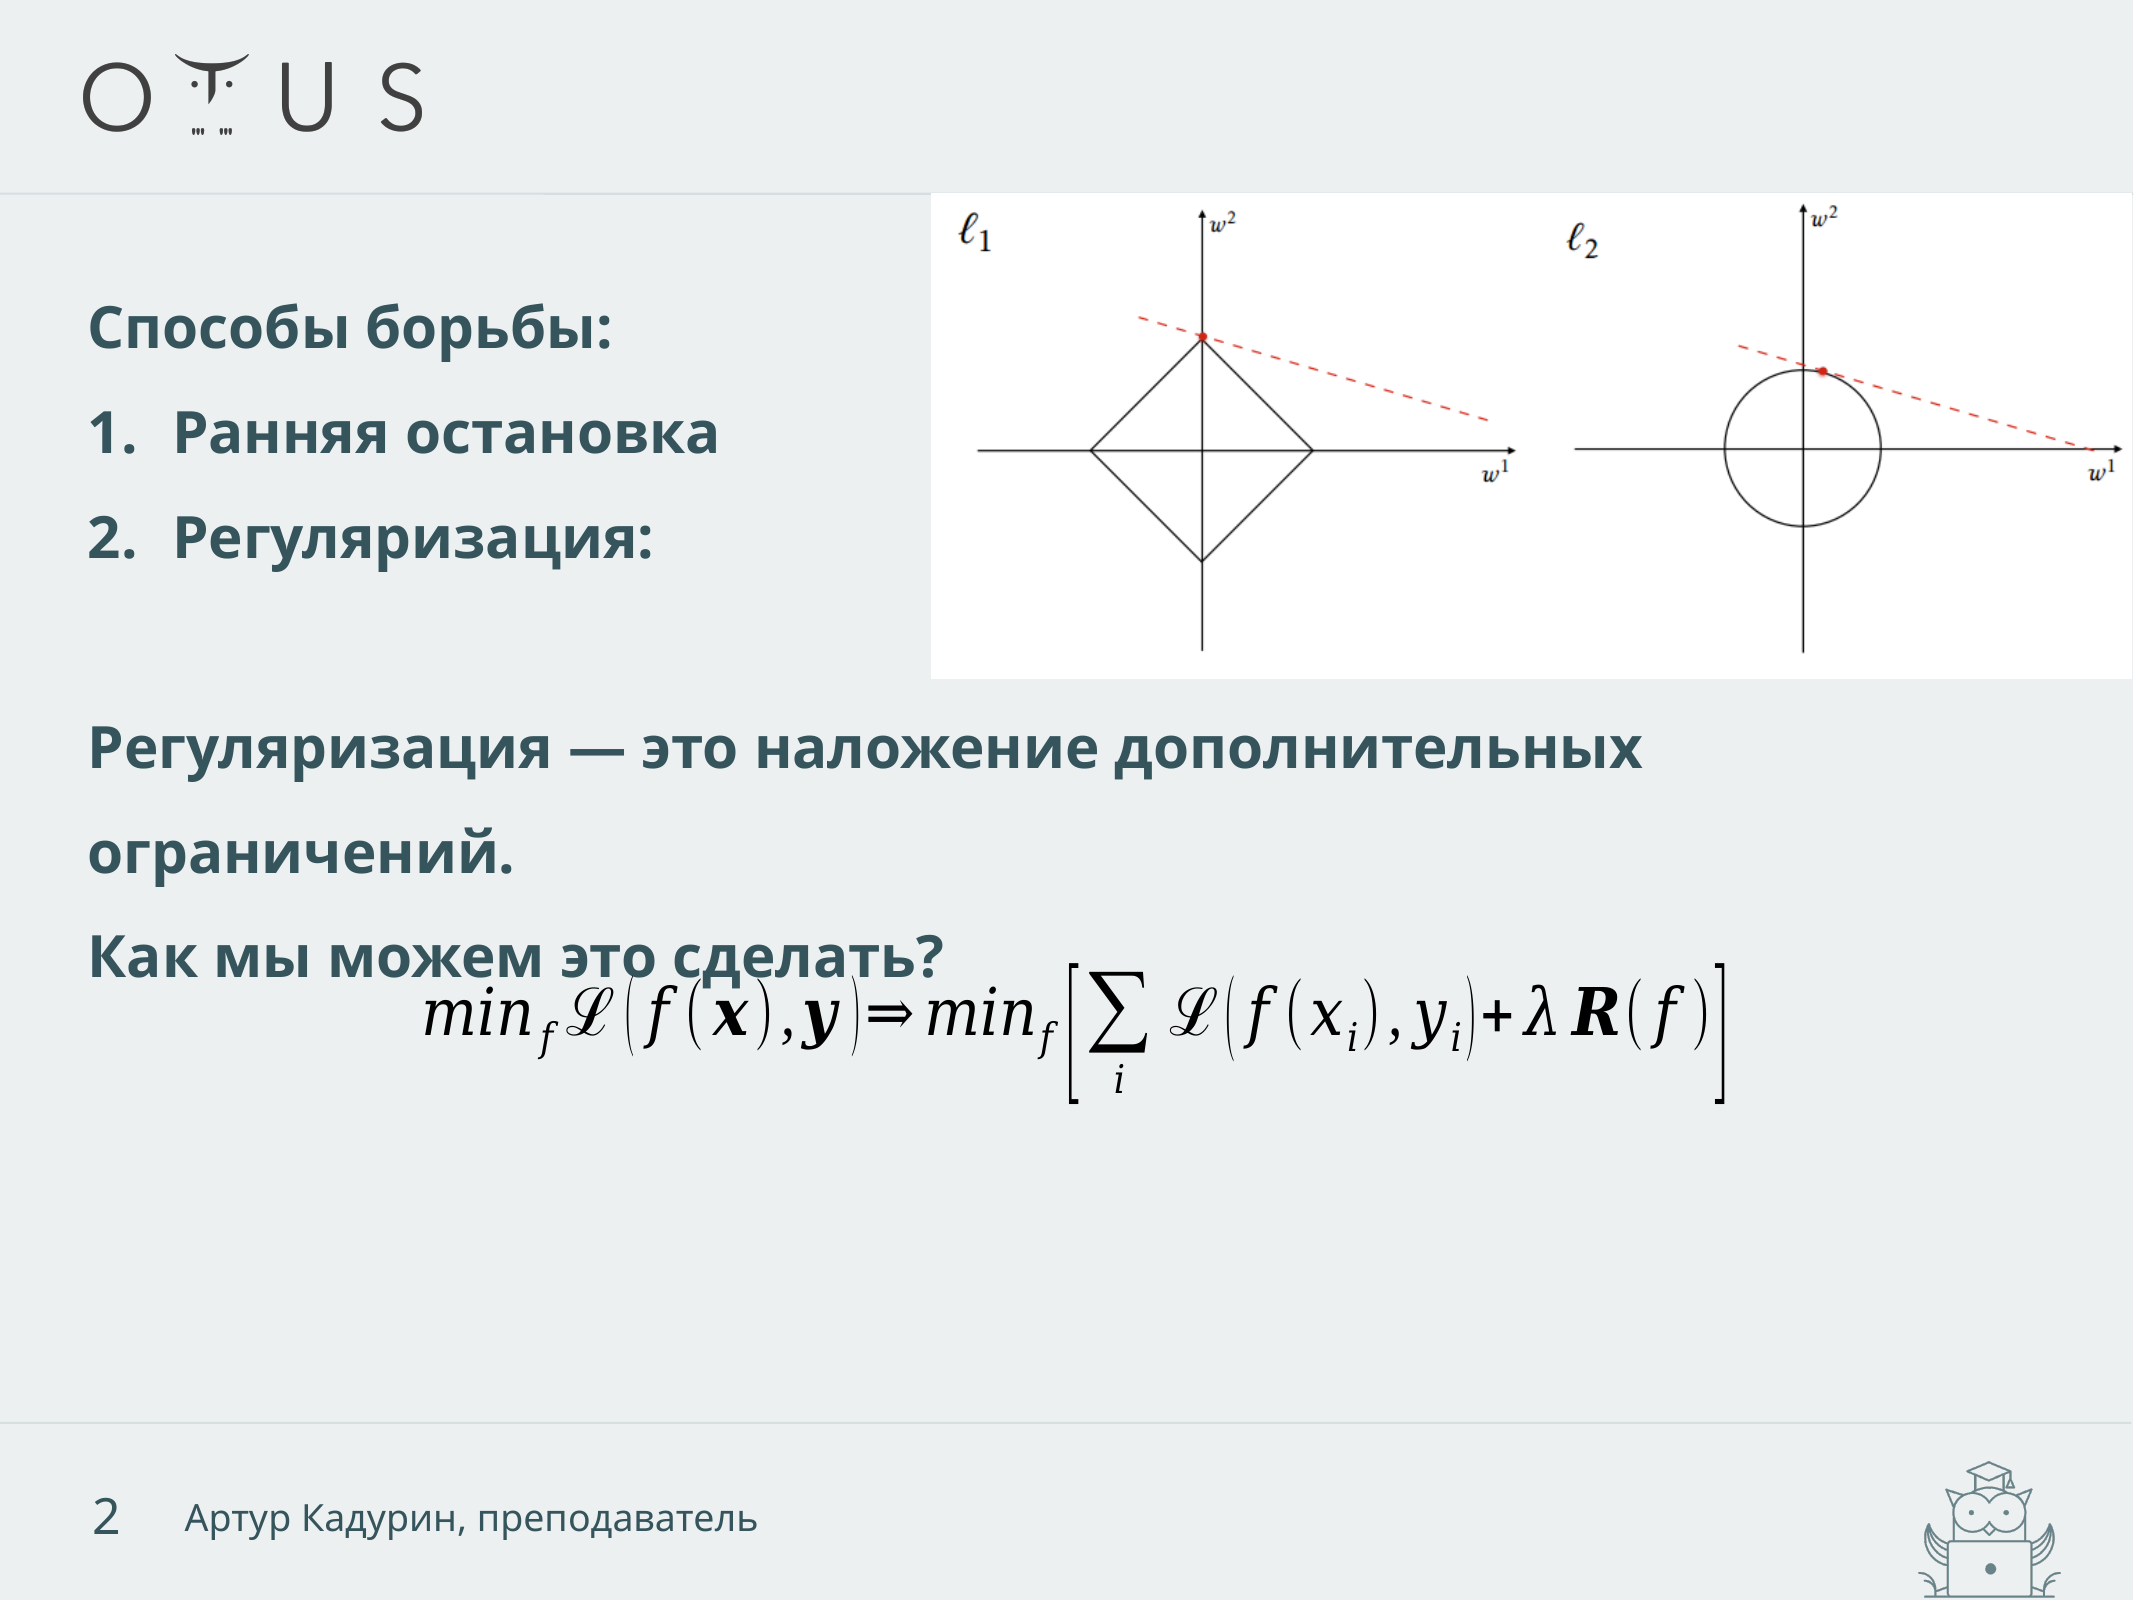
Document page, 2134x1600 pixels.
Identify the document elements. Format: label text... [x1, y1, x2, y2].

text_box Артур Кадурин, преподаватель [176, 1485, 768, 1548]
picture [931, 193, 2132, 679]
text_box Способы борьбы: Ранняя остановка Регуляризация: Регуляризация — это наложение дополнительных ограничений. Как мы можем это сделать? [79, 246, 2061, 998]
picture [83, 54, 422, 135]
picture [1918, 1461, 2061, 1598]
text_box 2 [83, 1476, 143, 1553]
